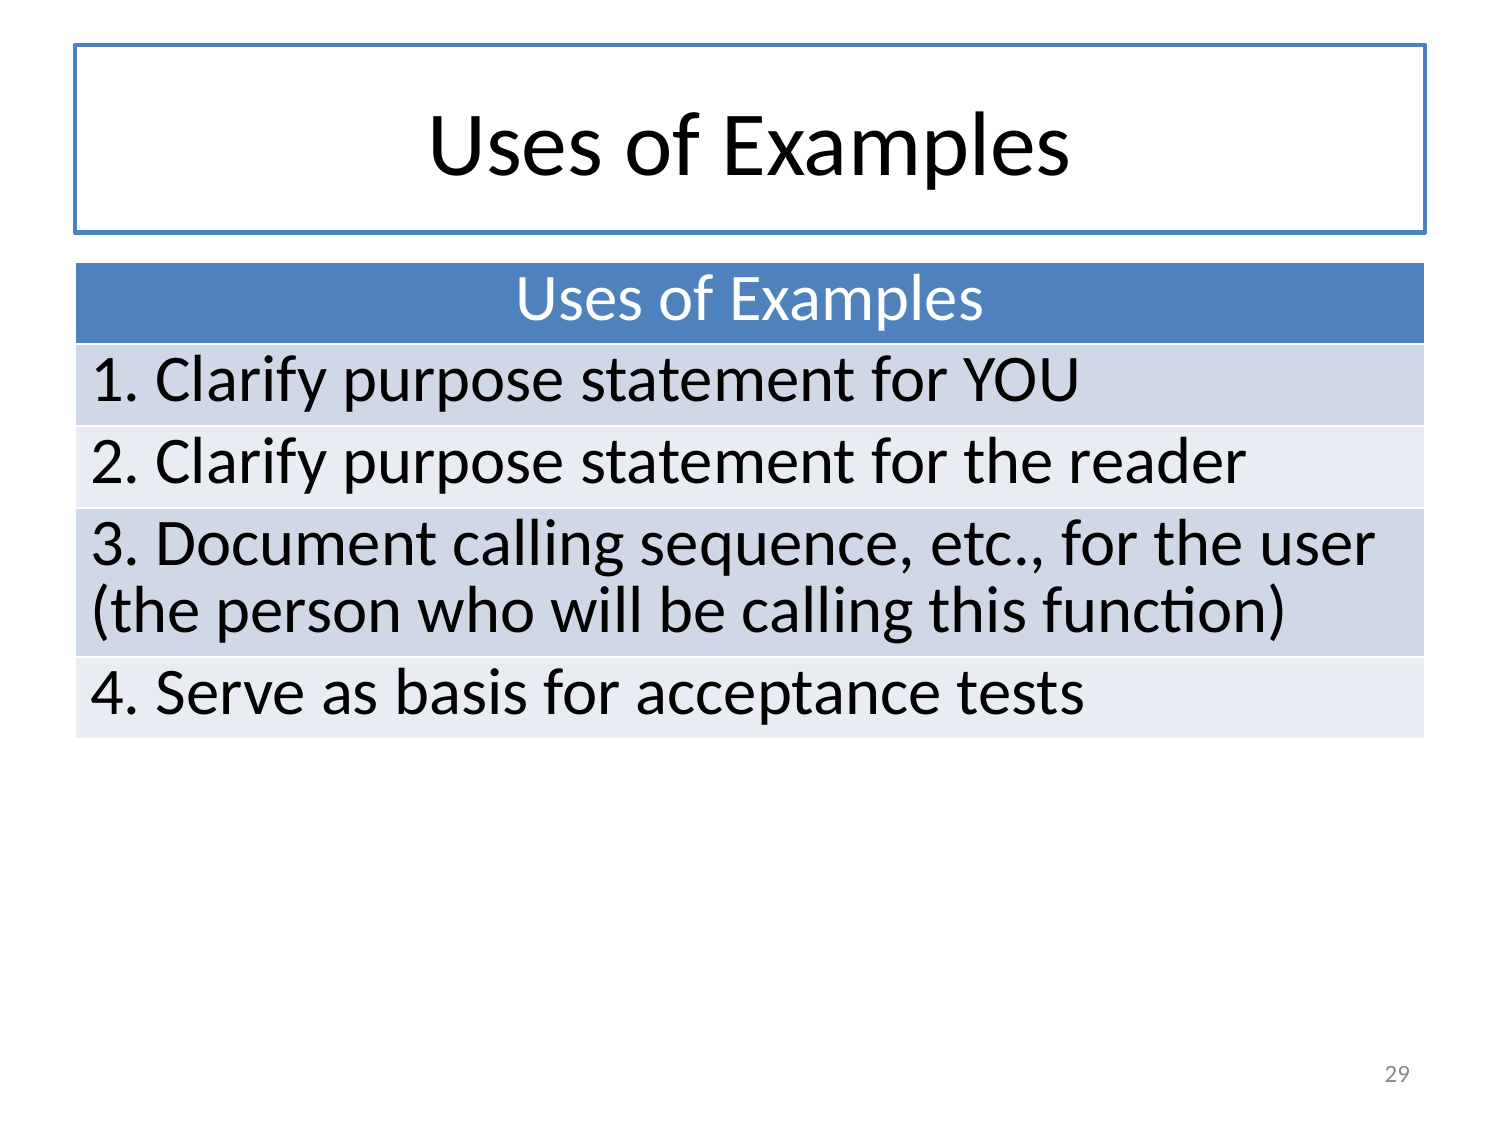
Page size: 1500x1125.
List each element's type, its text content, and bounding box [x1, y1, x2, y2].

table_cell 1. Clarify purpose statement for YOU [76, 345, 1424, 425]
slide_number 29 [1074, 1042, 1425, 1103]
title Uses of Examples [73, 43, 1427, 235]
table_cell 4. Serve as basis for acceptance tests [76, 658, 1424, 738]
table_cell 3. Document calling sequence, etc., for the user (the person who will be calling this function) [76, 509, 1424, 656]
table_header Uses of Examples [76, 263, 1424, 343]
table_cell 2. Clarify purpose statement for the reader [76, 427, 1424, 507]
